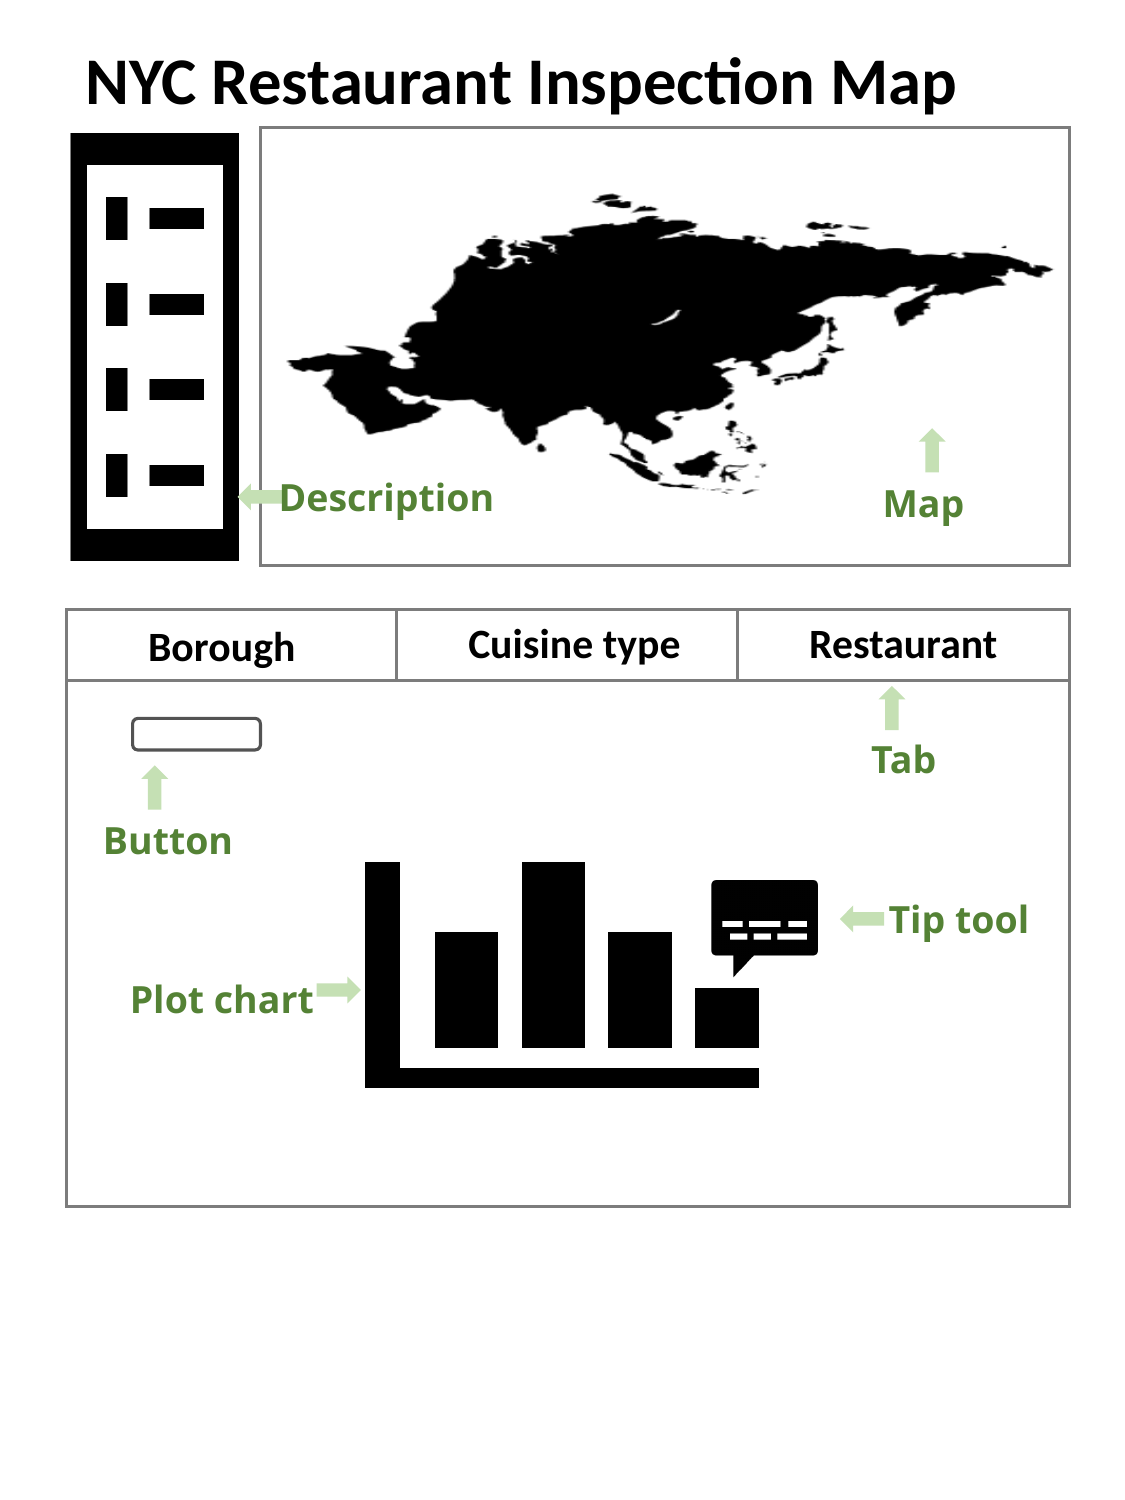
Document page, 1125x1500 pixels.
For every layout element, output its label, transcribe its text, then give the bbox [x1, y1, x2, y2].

text_box [840, 902, 873, 935]
text_box [131, 717, 262, 752]
picture [285, 815, 840, 1134]
text_box [738, 608, 1071, 681]
text_box Borough [133, 612, 311, 677]
text_box [65, 681, 1071, 1207]
picture [24, 91, 1070, 604]
text_box Tip tool [873, 888, 1045, 949]
text_box Plot chart [115, 968, 285, 1029]
text_box [65, 608, 395, 681]
text_box Restaurant [794, 609, 1013, 675]
text_box [395, 608, 738, 681]
text_box Button [88, 809, 249, 870]
text_box NYC Restaurant Inspection Map [70, 30, 973, 125]
text_box Tab [856, 728, 951, 789]
text_box [876, 684, 908, 728]
text_box [138, 763, 171, 809]
text_box Cuisine type [453, 609, 696, 675]
